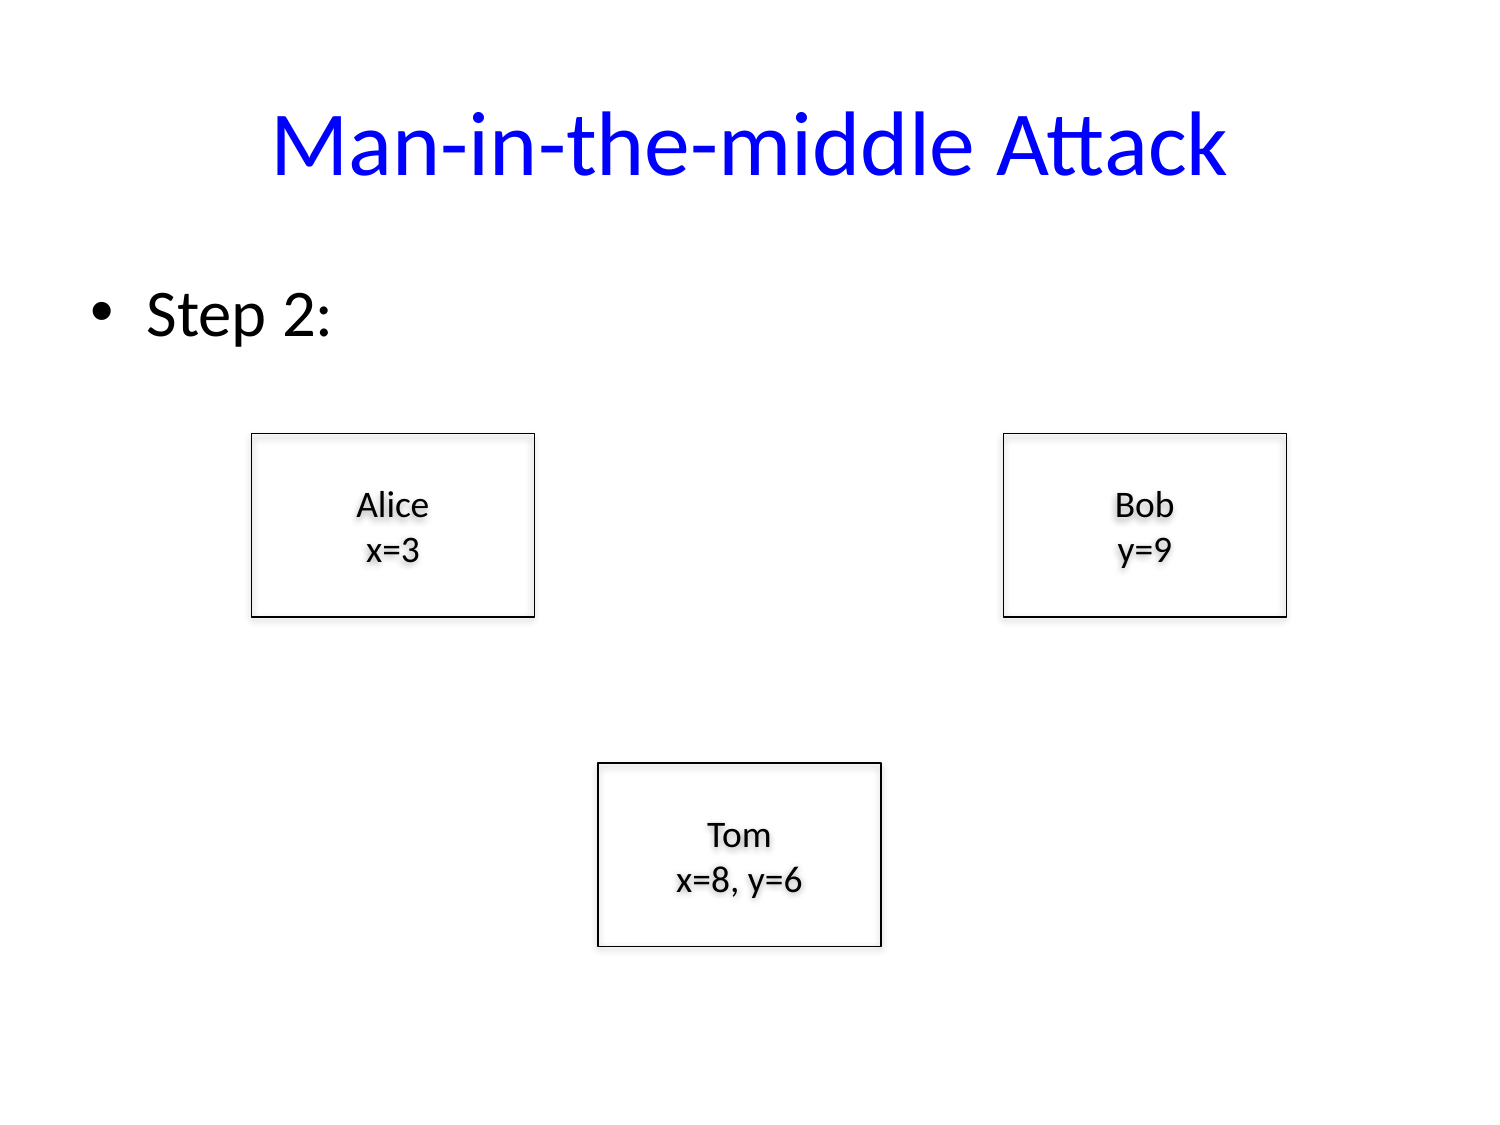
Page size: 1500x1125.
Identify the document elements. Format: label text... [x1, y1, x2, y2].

title Man-in-the-middle Attack [75, 45, 1425, 233]
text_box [251, 433, 1287, 947]
list Step 2: [75, 262, 1425, 1005]
